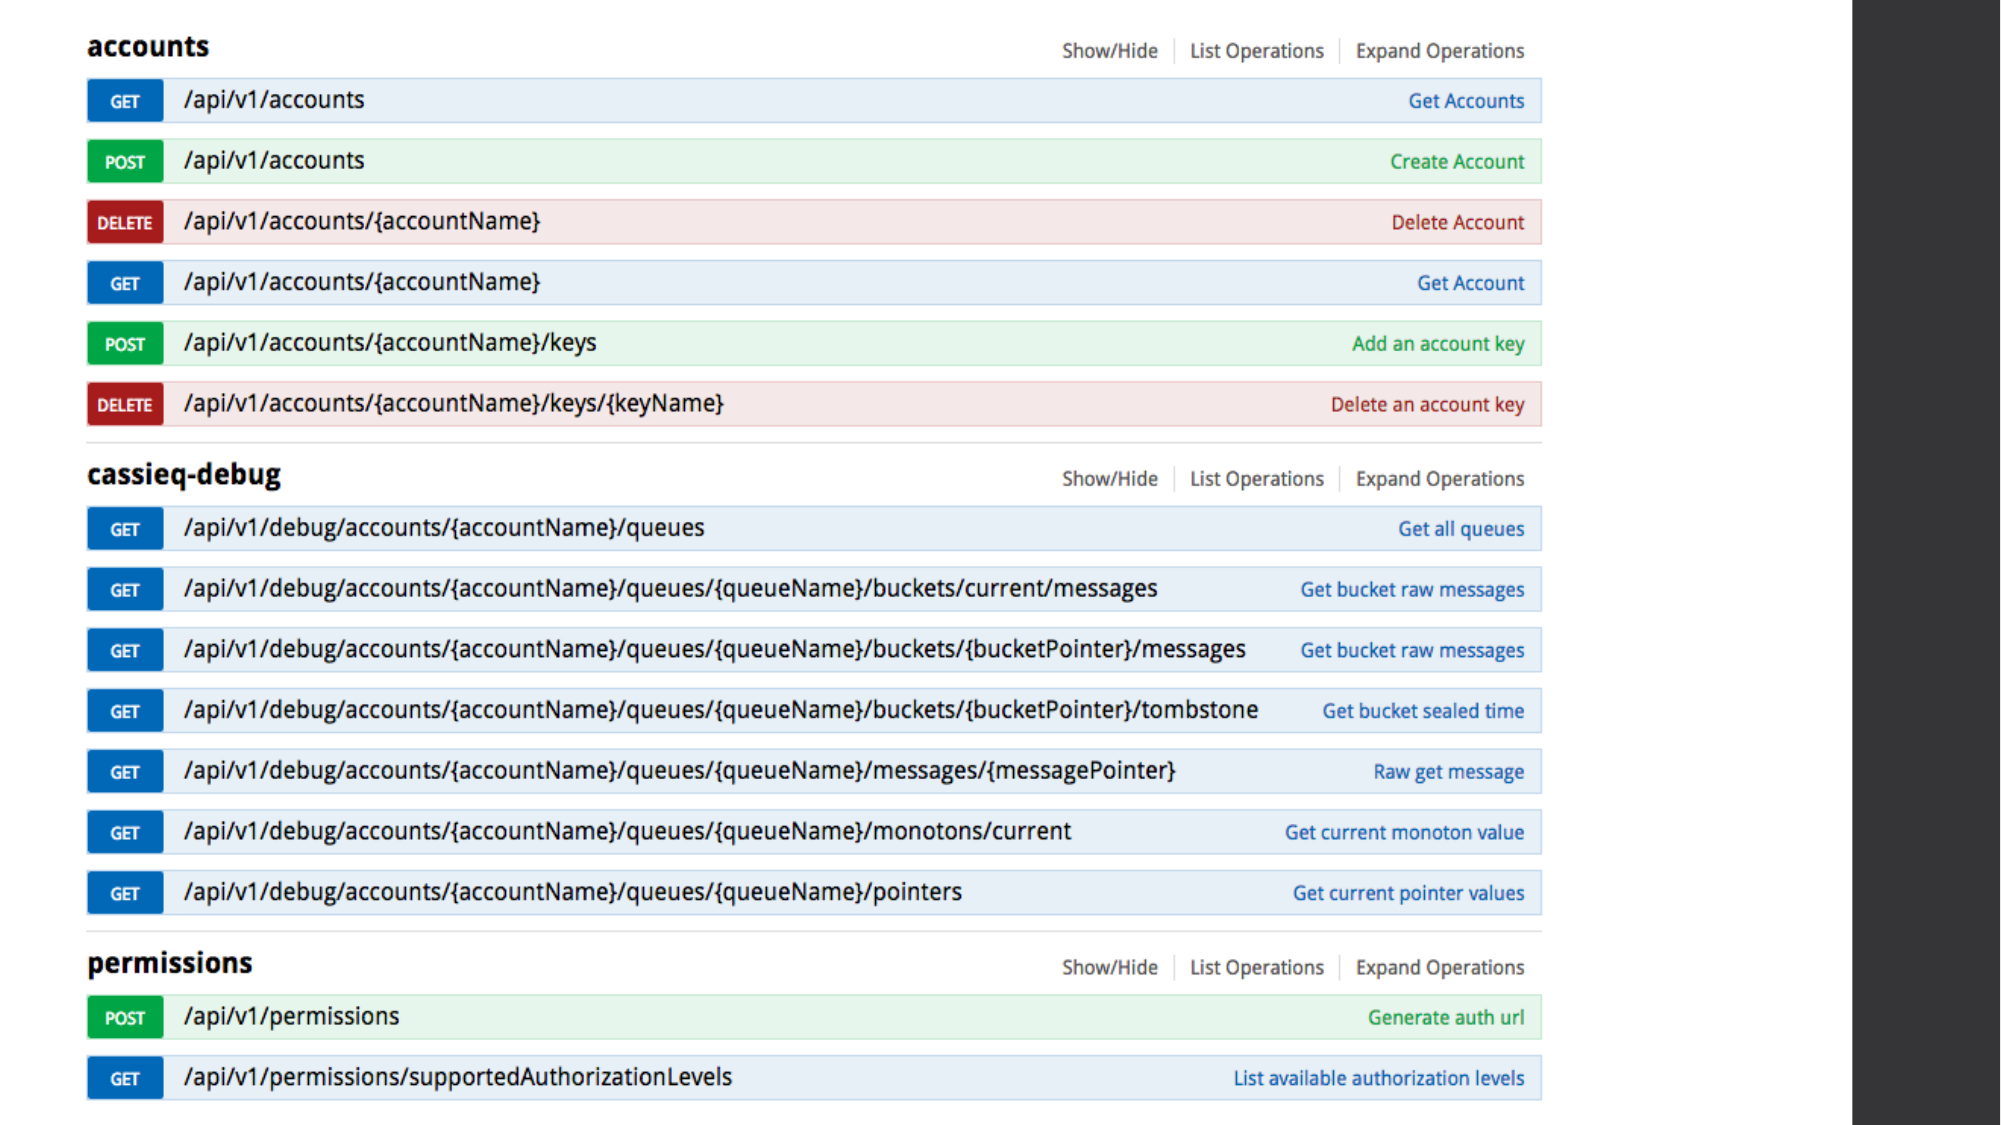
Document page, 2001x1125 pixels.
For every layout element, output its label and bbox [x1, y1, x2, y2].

picture [40, 0, 1700, 1125]
